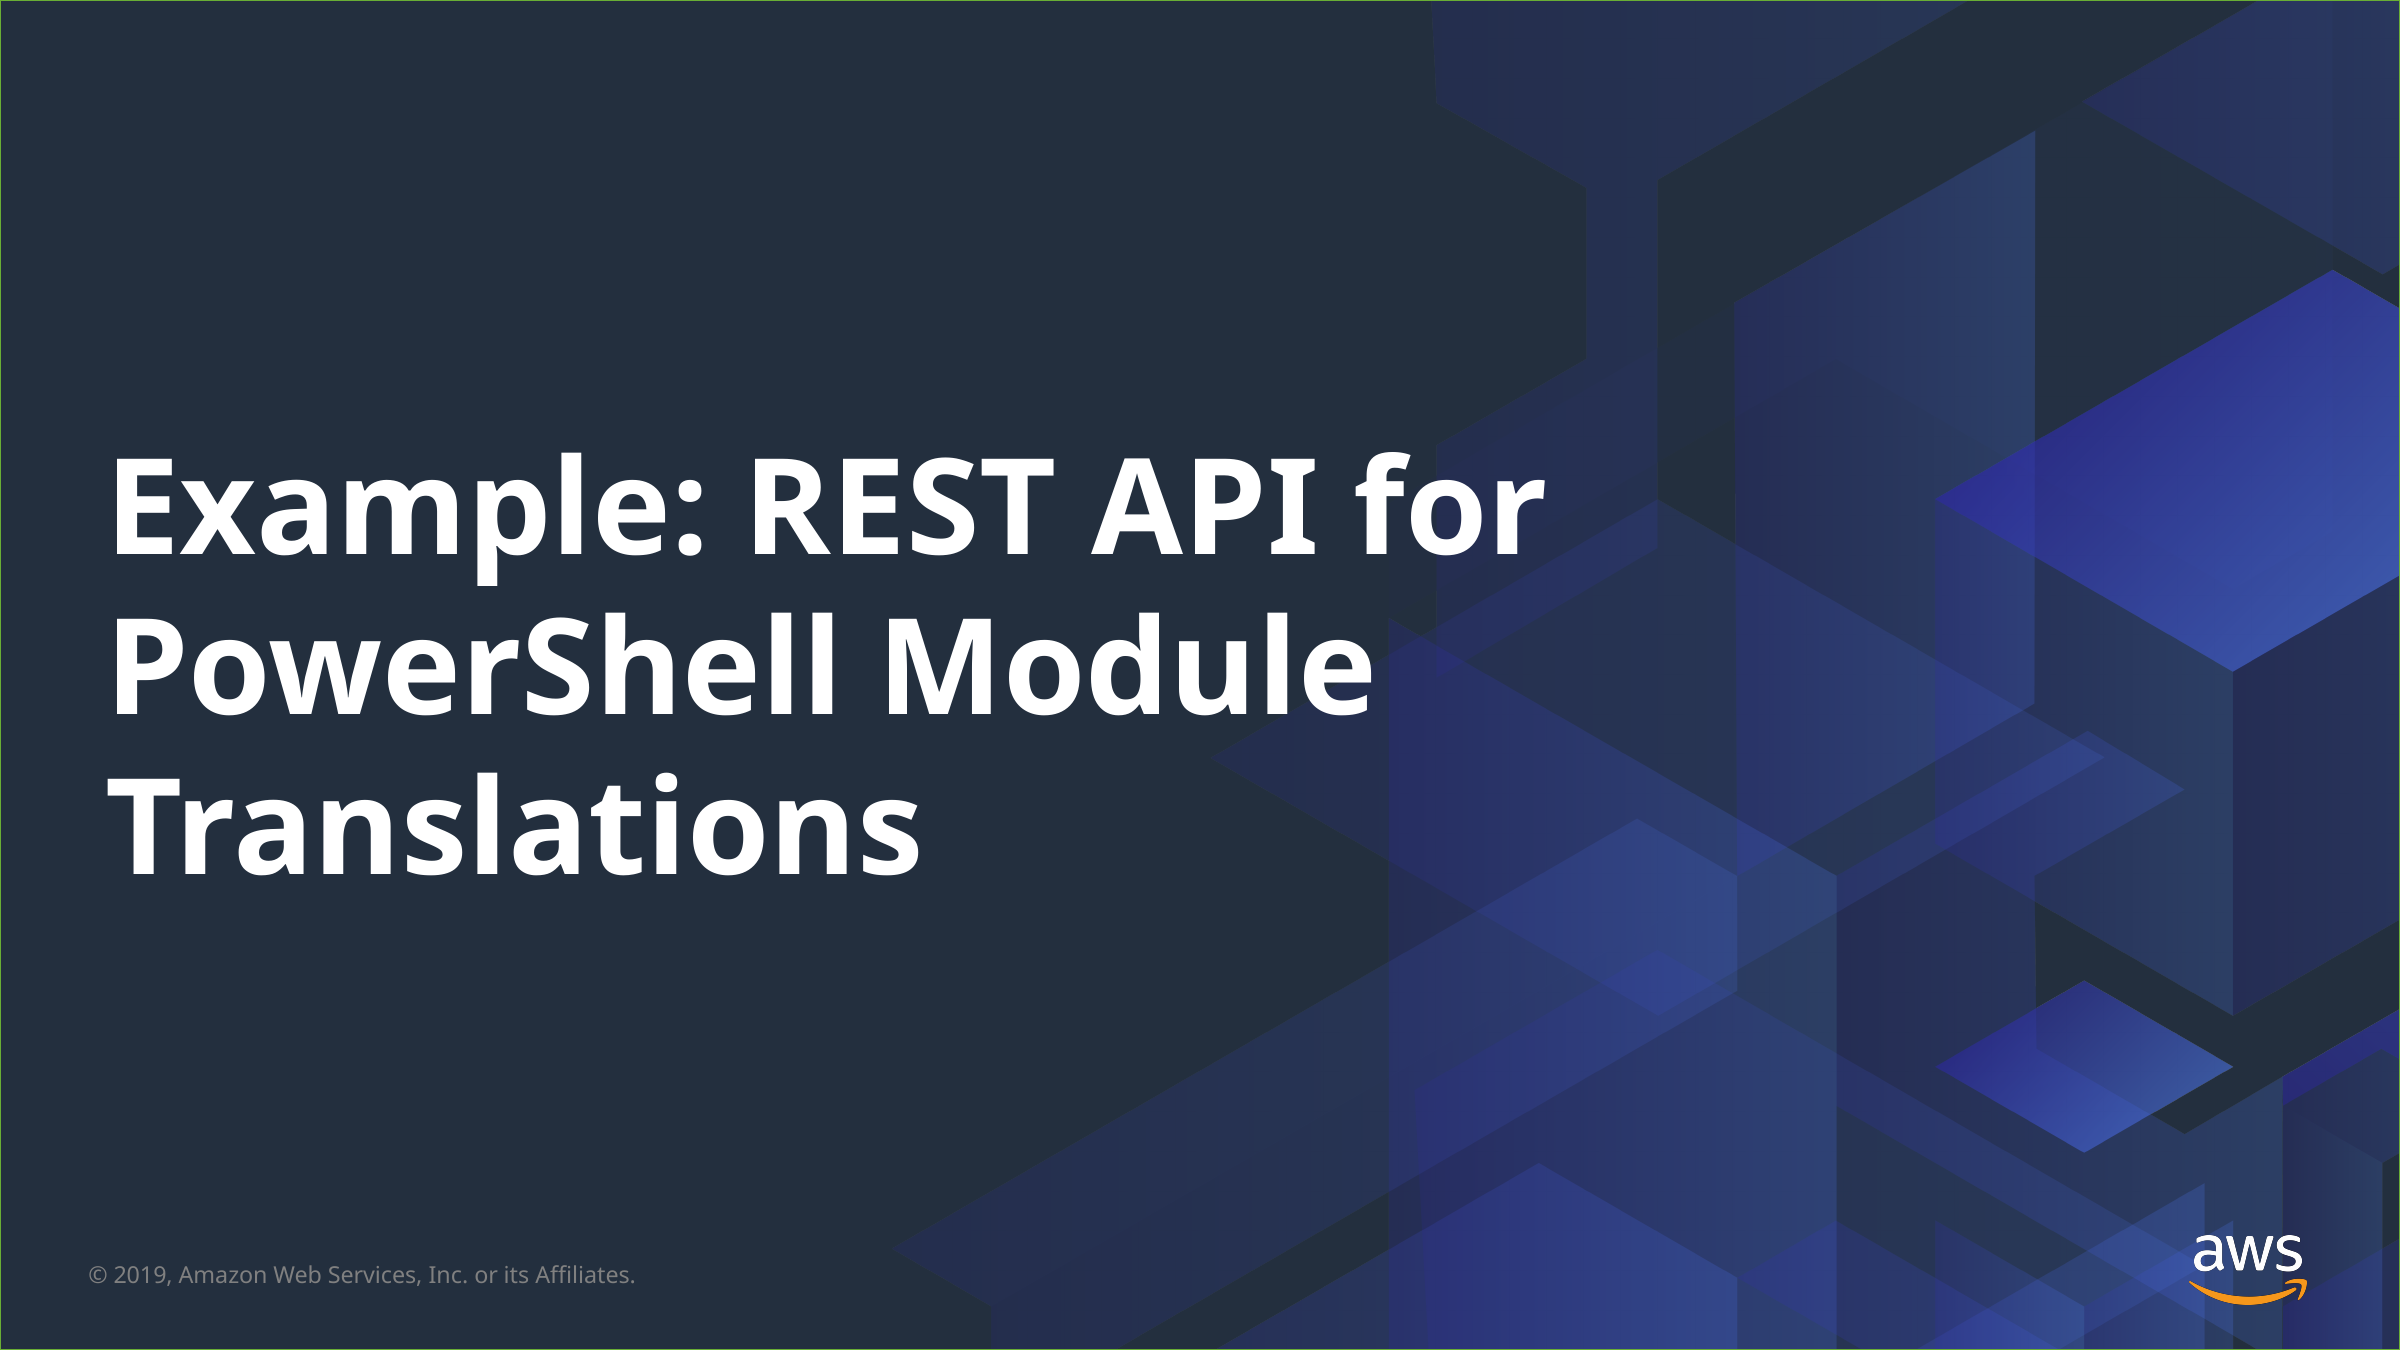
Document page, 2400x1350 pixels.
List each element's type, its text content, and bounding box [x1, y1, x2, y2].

title Example: REST API for PowerShell Module Translations [90, 510, 2130, 812]
picture [1, 1, 2399, 1349]
